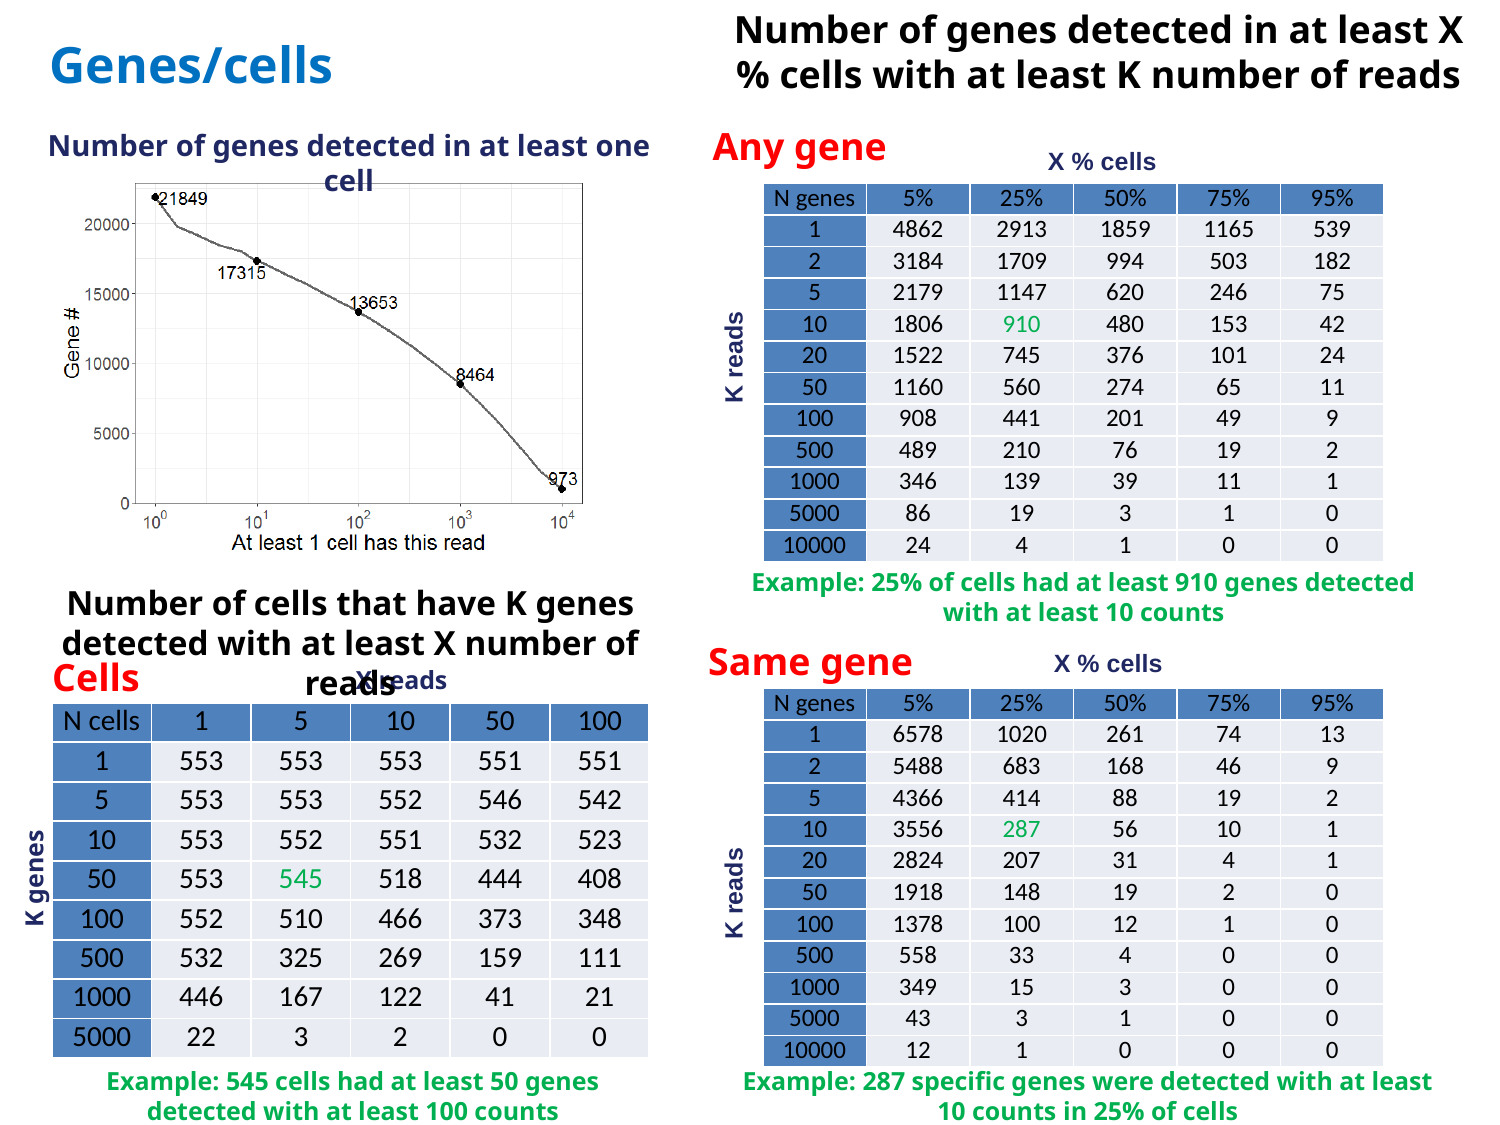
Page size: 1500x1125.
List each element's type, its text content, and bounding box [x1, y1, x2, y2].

table_cell 1 [971, 1036, 1073, 1058]
table_cell 5000 [764, 500, 866, 529]
table_cell 408 [551, 862, 648, 899]
table_cell 43 [867, 1005, 969, 1035]
table_cell 1 [764, 216, 866, 246]
table_cell 5 [764, 279, 866, 309]
table_cell 553 [252, 783, 350, 820]
table_cell 3 [1074, 500, 1176, 529]
table_cell 1859 [1074, 216, 1176, 246]
table_header N cells [56, 710, 151, 741]
table_cell 148 [971, 879, 1073, 908]
table_cell 10 [764, 816, 866, 845]
table_header 75% [1178, 184, 1280, 214]
text_box Example: 545 cells had at least 50 genes detected with at least 100 counts [51, 1058, 655, 1125]
table_cell 1 [1281, 468, 1383, 498]
table_cell 21 [551, 980, 648, 1018]
table_cell 3184 [867, 247, 969, 277]
table_cell 552 [351, 783, 449, 820]
table_cell 12 [867, 1036, 969, 1058]
table_cell 532 [152, 941, 250, 978]
table_cell 0 [1281, 973, 1383, 1003]
table_cell 19 [971, 500, 1073, 529]
table_cell 3556 [867, 816, 969, 845]
table_cell 5 [56, 783, 151, 820]
table_cell 74 [1178, 721, 1280, 751]
table_cell 4 [1178, 847, 1280, 877]
table_cell 1522 [867, 342, 969, 372]
table_cell 0 [1281, 1036, 1383, 1058]
table_cell 100 [764, 910, 866, 940]
table_cell 446 [152, 980, 250, 1018]
table_cell 444 [451, 862, 549, 899]
table_header 10 [351, 710, 449, 741]
table_cell 489 [867, 437, 969, 466]
table_cell 122 [351, 980, 449, 1018]
table_cell 414 [971, 784, 1073, 814]
table_cell 532 [451, 822, 549, 860]
table_cell 551 [351, 822, 449, 860]
table_cell 552 [252, 822, 350, 860]
table_cell 210 [971, 437, 1073, 466]
table_cell 539 [1281, 216, 1383, 246]
table_cell 19 [1074, 879, 1176, 908]
table_cell 500 [56, 941, 151, 978]
table_cell 1 [1281, 816, 1383, 845]
table_cell 503 [1178, 247, 1280, 277]
table_cell 0 [1074, 1036, 1176, 1058]
table_cell 11 [1281, 373, 1383, 403]
table_cell 41 [451, 980, 549, 1018]
table_cell 1020 [971, 721, 1073, 751]
table_cell 50 [764, 373, 866, 403]
table_cell 287 [971, 816, 1073, 845]
table_cell 33 [971, 942, 1073, 972]
table_cell 10000 [764, 531, 866, 559]
table_cell 207 [971, 847, 1073, 877]
table_cell 39 [1074, 468, 1176, 498]
table_cell 545 [252, 862, 350, 899]
table_cell 500 [764, 437, 866, 466]
text_box X % cells [878, 138, 1327, 183]
table_cell 480 [1074, 310, 1176, 340]
table_cell 1 [56, 743, 151, 781]
table_cell 0 [1281, 910, 1383, 940]
table_cell 168 [1074, 753, 1176, 782]
table_header 25% [971, 689, 1073, 719]
table_cell 2 [1281, 437, 1383, 466]
table_header 50 [451, 710, 549, 741]
table_cell 2179 [867, 279, 969, 309]
table_cell 50 [764, 879, 866, 908]
table_cell 0 [1281, 879, 1383, 908]
table_cell 2913 [971, 216, 1073, 246]
table_cell 1 [1178, 910, 1280, 940]
table_cell 13 [1281, 721, 1383, 751]
table_cell 560 [971, 373, 1073, 403]
table_cell 0 [1178, 531, 1280, 559]
table_cell 5000 [764, 1005, 866, 1035]
table_cell 0 [1178, 1036, 1280, 1058]
table_cell 31 [1074, 847, 1176, 877]
table_cell 153 [1178, 310, 1280, 340]
table_cell 1000 [764, 468, 866, 498]
table_cell 46 [1178, 753, 1280, 782]
table_header 50% [1074, 689, 1176, 719]
table_cell 6578 [867, 721, 969, 751]
table_cell 348 [551, 901, 648, 939]
table_cell 1165 [1178, 216, 1280, 246]
table_cell 10000 [764, 1036, 866, 1058]
text_box Same gene [686, 630, 1036, 690]
table_cell 0 [451, 1019, 549, 1057]
table_cell 42 [1281, 310, 1383, 340]
text_box K genes [10, 707, 56, 1103]
table_cell 349 [867, 973, 969, 1003]
table_cell 553 [351, 743, 449, 781]
table_cell 10 [764, 310, 866, 340]
table_cell 5000 [56, 1019, 151, 1057]
text_box Number of cells that have K genes detected with at least X number of reads [15, 575, 686, 710]
table_cell 2 [1281, 784, 1383, 814]
table_cell 0 [1281, 531, 1383, 559]
table_cell 373 [451, 901, 549, 939]
table_cell 100 [764, 405, 866, 435]
table_header 100 [551, 710, 648, 741]
table_cell 1 [764, 721, 866, 751]
table_cell 553 [252, 743, 350, 781]
table_header 5% [867, 690, 969, 719]
table_cell 553 [152, 822, 250, 860]
table_cell 466 [351, 901, 449, 939]
table_cell 994 [1074, 247, 1176, 277]
table_cell 261 [1074, 721, 1176, 751]
table_cell 346 [867, 468, 969, 498]
table_cell 100 [971, 910, 1073, 940]
table_cell 11 [1178, 468, 1280, 498]
table_cell 2824 [867, 847, 969, 877]
table_cell 24 [1281, 342, 1383, 372]
table_cell 182 [1281, 247, 1383, 277]
text_box Any gene [575, 115, 1025, 176]
text_box Cells [0, 646, 321, 707]
table_cell 0 [1178, 942, 1280, 972]
table_cell 683 [971, 753, 1073, 782]
table_cell 101 [1178, 342, 1280, 372]
table_cell 4 [971, 531, 1073, 559]
table_cell 500 [764, 942, 866, 972]
table_cell 546 [451, 783, 549, 820]
table_cell 745 [971, 342, 1073, 372]
table_cell 139 [971, 468, 1073, 498]
table_cell 24 [867, 531, 969, 559]
table_cell 1 [1178, 500, 1280, 529]
table_cell 86 [867, 500, 969, 529]
table_cell 159 [451, 941, 549, 978]
table_cell 3 [252, 1019, 350, 1057]
table_cell 325 [252, 941, 350, 978]
table_cell 1000 [764, 973, 866, 1003]
table_cell 553 [152, 783, 250, 820]
table_cell 620 [1074, 279, 1176, 309]
table_cell 1 [1281, 847, 1383, 877]
table_cell 0 [551, 1019, 648, 1057]
table_cell 1378 [867, 910, 969, 940]
table_cell 558 [867, 942, 969, 972]
text_box Genes/cells [34, 26, 718, 102]
table_cell 20 [764, 342, 866, 372]
table_cell 111 [551, 941, 648, 978]
table_cell 50 [56, 862, 151, 899]
table_cell 551 [451, 743, 549, 781]
table_cell 0 [1281, 942, 1383, 972]
table_cell 65 [1178, 373, 1280, 403]
table_cell 201 [1074, 405, 1176, 435]
table_cell 10 [1178, 816, 1280, 845]
table_cell 56 [1074, 816, 1176, 845]
table_cell 9 [1281, 405, 1383, 435]
table_cell 0 [1178, 973, 1280, 1003]
table_cell 1147 [971, 279, 1073, 309]
table_cell 76 [1074, 437, 1176, 466]
table_cell 542 [551, 783, 648, 820]
text_box Number of genes detected in at least X% cells with at least K number of reads [718, 0, 1479, 104]
table_cell 3 [1074, 973, 1176, 1003]
table_cell 75 [1281, 279, 1383, 309]
table_cell 9 [1281, 753, 1383, 782]
table_cell 88 [1074, 784, 1176, 814]
table_cell 553 [152, 862, 250, 899]
table_cell 441 [971, 405, 1073, 435]
table_cell 2 [1178, 879, 1280, 908]
table_cell 2 [351, 1019, 449, 1057]
text_box Example: 287 specific genes were detected with at least 10 counts in 25% of cells [723, 1058, 1453, 1125]
table_cell 22 [152, 1019, 250, 1057]
table_cell 19 [1178, 784, 1280, 814]
table_cell 908 [867, 405, 969, 435]
table_cell 376 [1074, 342, 1176, 372]
table_cell 4 [1074, 942, 1176, 972]
table_header N genes [764, 184, 866, 214]
table_cell 246 [1178, 279, 1280, 309]
table_cell 552 [152, 901, 250, 939]
table_header 50% [1074, 184, 1176, 214]
table_cell 0 [1281, 1005, 1383, 1035]
table_cell 19 [1178, 437, 1280, 466]
table_cell 1709 [971, 247, 1073, 277]
table_cell 167 [252, 980, 350, 1018]
table_cell 0 [1281, 500, 1383, 529]
table_cell 5 [764, 784, 866, 814]
table_cell 1806 [867, 310, 969, 340]
table_cell 3 [971, 1005, 1073, 1035]
table_cell 2 [764, 753, 866, 782]
table_cell 0 [1178, 1005, 1280, 1035]
text_box Example: 25% of cells had at least 910 genes detected with at least 10 counts [718, 559, 1449, 635]
table_cell 1160 [867, 373, 969, 403]
table_cell 4366 [867, 784, 969, 814]
table_cell 910 [971, 310, 1073, 340]
table_cell 2 [764, 247, 866, 277]
table_cell 553 [152, 743, 250, 781]
table_cell 10 [56, 822, 151, 860]
table_cell 12 [1074, 910, 1176, 940]
table_cell 274 [1074, 373, 1176, 403]
table_header 95% [1281, 184, 1383, 214]
table_cell 551 [551, 743, 648, 781]
table_cell 523 [551, 822, 648, 860]
text_box K reads [710, 176, 756, 582]
picture [56, 177, 589, 557]
table_cell 269 [351, 941, 449, 978]
table_cell 518 [351, 862, 449, 899]
table_cell 1 [1074, 1005, 1176, 1035]
table_header N genes [764, 690, 866, 719]
table_cell 20 [764, 847, 866, 877]
text_box X % cells [1036, 639, 1333, 685]
table_cell 1000 [56, 980, 151, 1018]
table_cell 4862 [867, 216, 969, 246]
table_cell 15 [971, 973, 1073, 1003]
table_cell 100 [56, 901, 151, 939]
table_cell 49 [1178, 405, 1280, 435]
table_header 5% [867, 184, 969, 214]
text_box K reads [710, 690, 756, 1119]
table_header 75% [1178, 689, 1280, 719]
table_cell 1918 [867, 879, 969, 908]
table_header 5 [252, 710, 350, 741]
table_cell 1 [1074, 531, 1176, 559]
text_box Number of genes detected in at least one cell [14, 120, 684, 205]
table_header 1 [152, 710, 250, 741]
table_cell 5488 [867, 753, 969, 782]
table_header 25% [971, 184, 1073, 214]
table_header 95% [1281, 689, 1383, 719]
table_cell 510 [252, 901, 350, 939]
